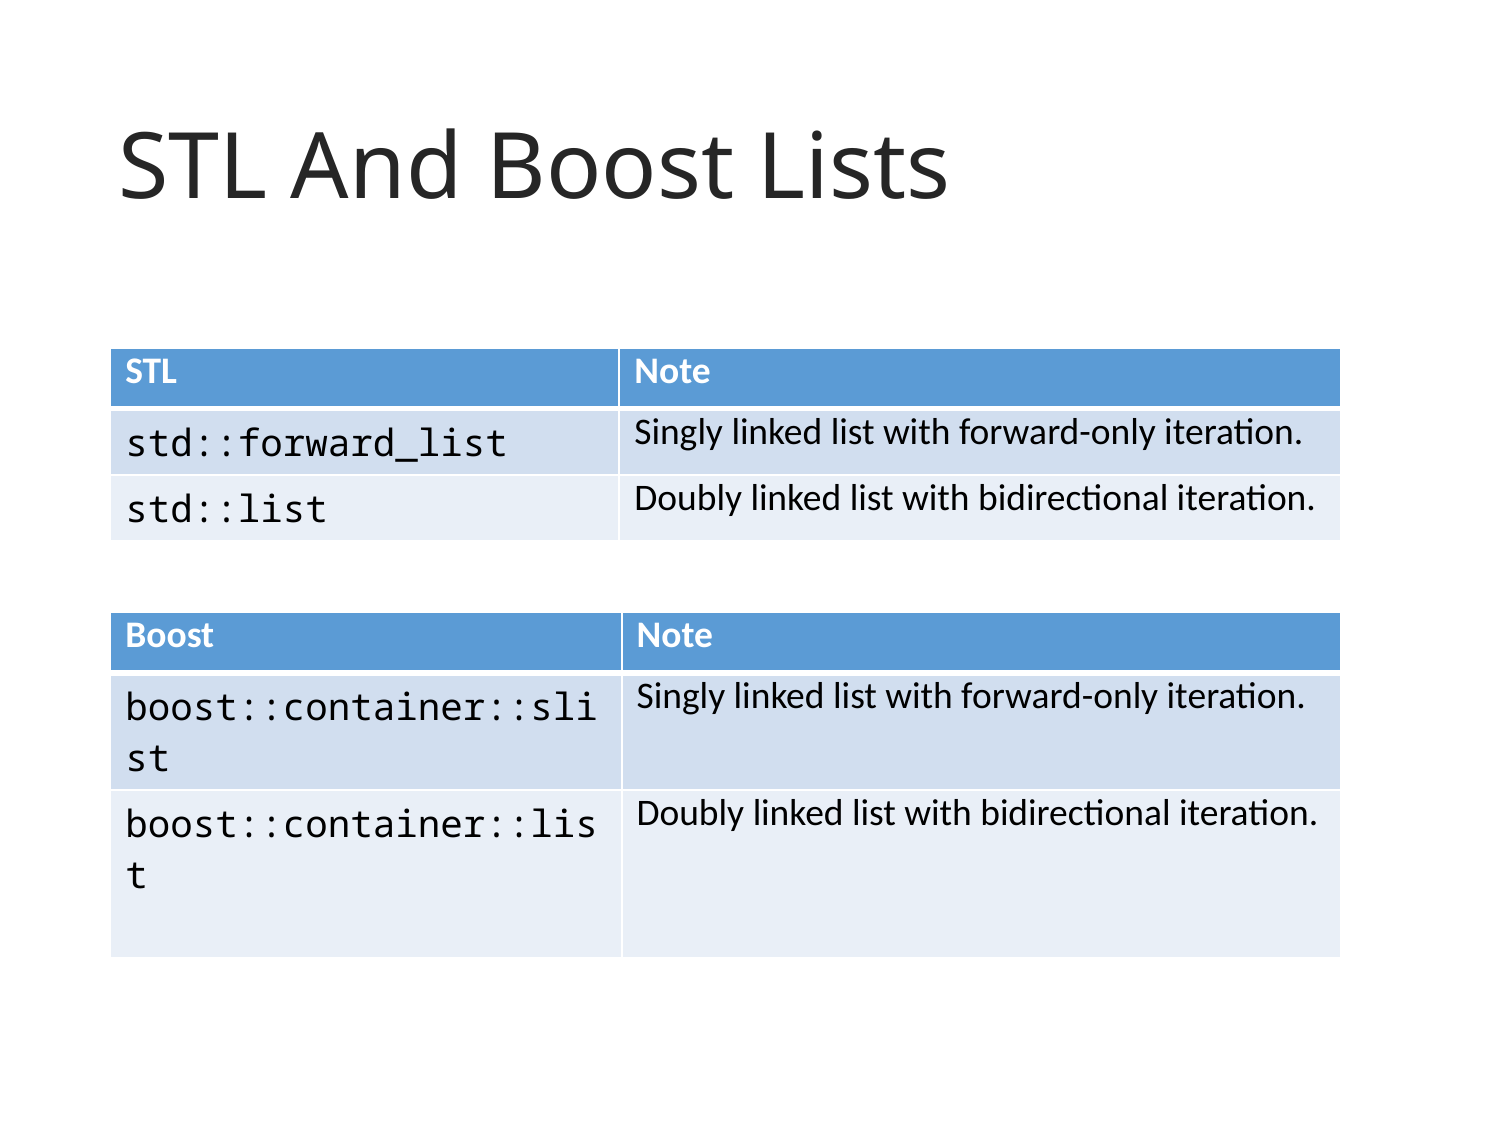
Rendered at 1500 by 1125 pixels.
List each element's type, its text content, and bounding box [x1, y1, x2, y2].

table_cell Doubly linked list with bidirectional iteration. [620, 476, 1340, 540]
title STL And Boost Lists [103, 59, 1397, 278]
table_cell std::list [111, 476, 618, 540]
table_header Note [620, 349, 1340, 406]
table_cell std::forward_list [111, 411, 618, 474]
table_cell Singly linked list with forward-only iteration. [623, 676, 1340, 789]
table_cell Doubly linked list with bidirectional iteration. [623, 791, 1340, 957]
table_header Boost [111, 613, 621, 670]
table_cell boost::container::slist [111, 676, 621, 789]
table_header Note [623, 613, 1340, 670]
table_header STL [111, 349, 618, 406]
table_cell Singly linked list with forward-only iteration. [620, 411, 1340, 474]
table_cell boost::container::list [111, 791, 621, 957]
